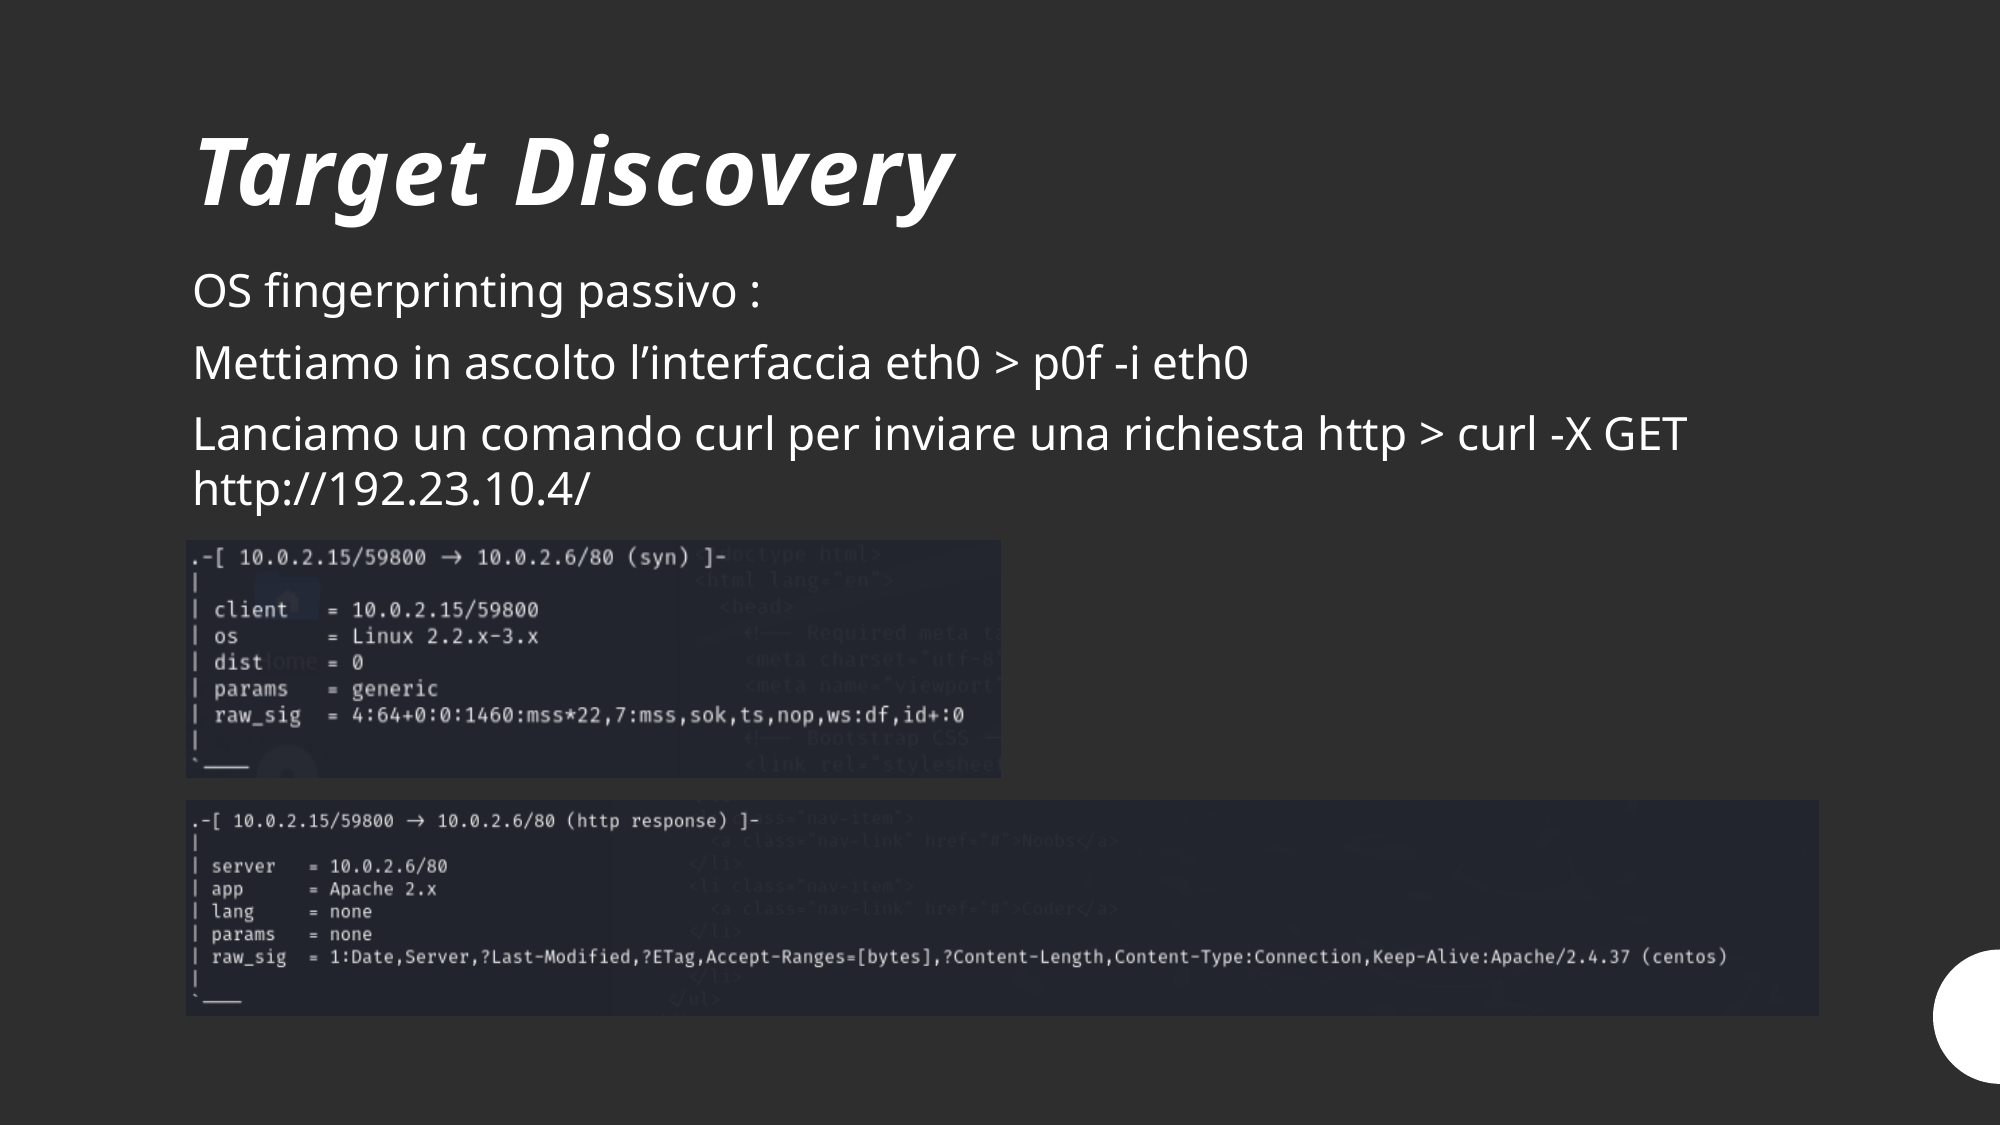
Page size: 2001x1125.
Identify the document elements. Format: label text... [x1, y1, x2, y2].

text_box OS fingerprinting passivo : Mettiamo in ascolto l’interfaccia eth0 > p0f -i eth0 Lanciamo un comando curl per inviare una richiesta http > curl -X GET http://192.23.10.4/ [176, 254, 1875, 617]
text_box [0, 0, 2000, 1125]
title Target Discovery [176, 117, 1913, 338]
picture [186, 800, 1819, 1016]
picture [186, 540, 1001, 778]
text_box [1933, 949, 2000, 1084]
